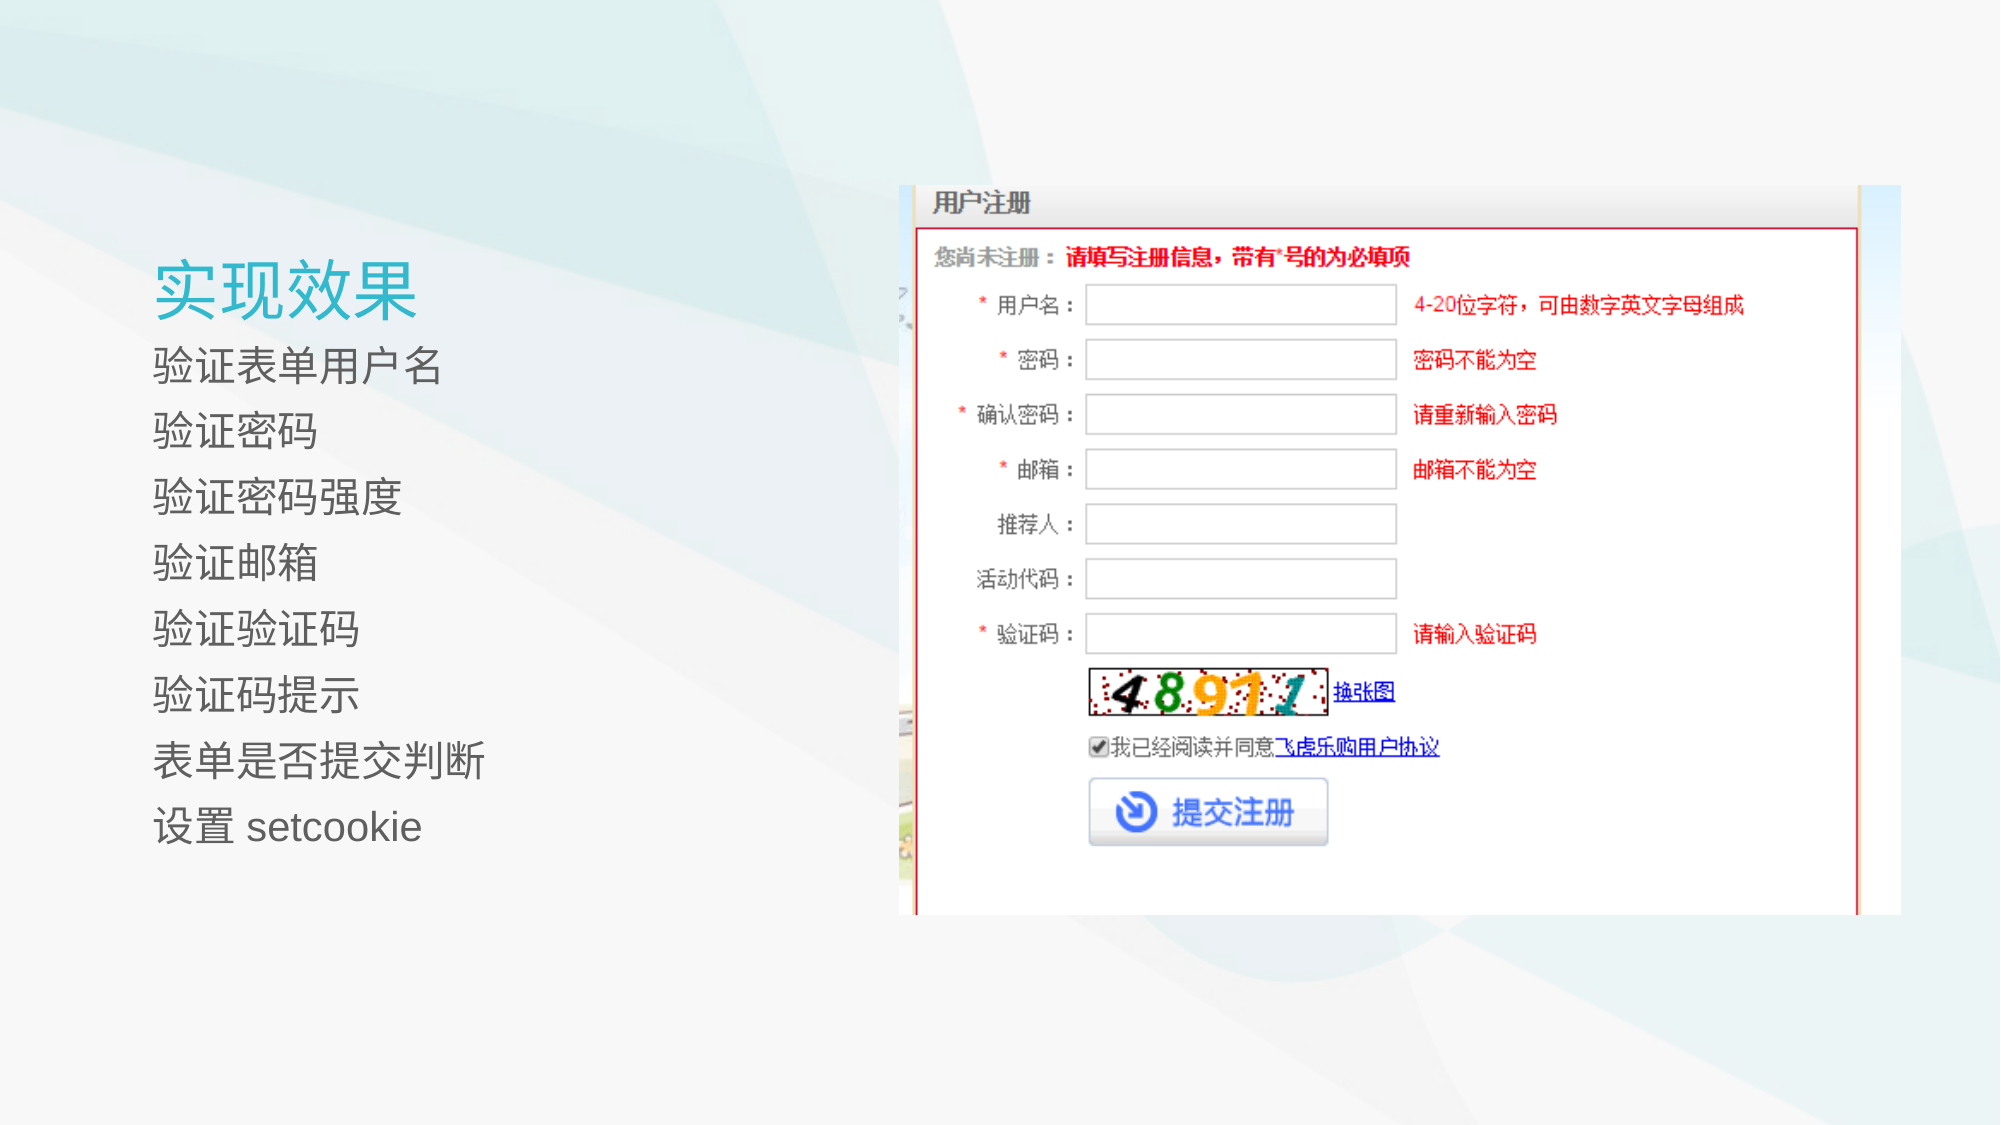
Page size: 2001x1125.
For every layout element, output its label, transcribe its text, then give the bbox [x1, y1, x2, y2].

picture [0, 0, 2001, 1125]
title 实现效果 [137, 75, 821, 337]
list 验证表单用户名 验证密码 验证密码强度 验证邮箱 验证验证码 验证码提示 表单是否提交判断 设置setcookie [137, 337, 821, 963]
